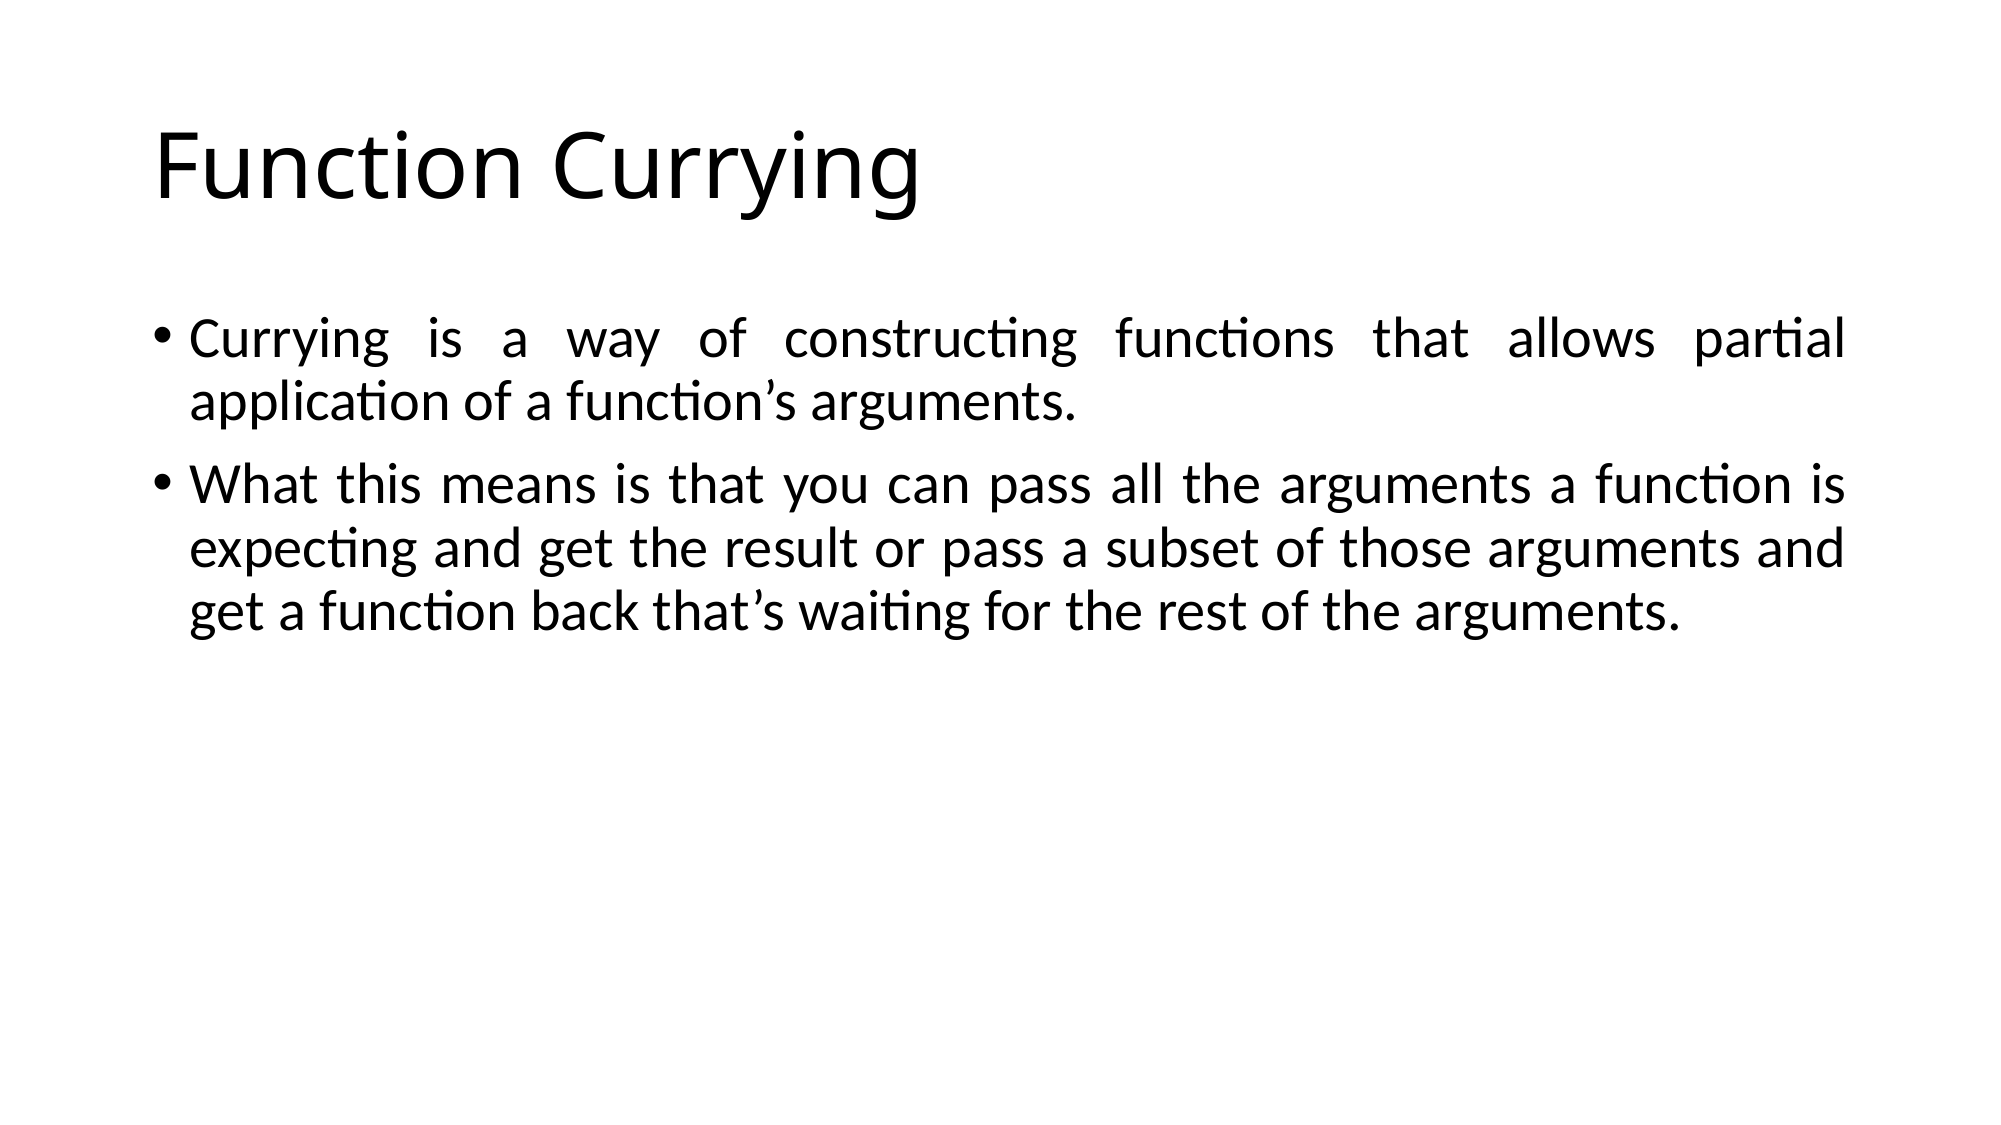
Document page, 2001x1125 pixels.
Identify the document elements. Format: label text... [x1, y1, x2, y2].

list Currying is a way of constructing functions that allows partial application of a function’s arguments. What this means is that you can pass all the arguments a function is expecting and get the result or pass a subset of those arguments and get a function back that’s waiting for the rest of the arguments. [137, 299, 1863, 1014]
title Function Currying [137, 59, 1863, 278]
